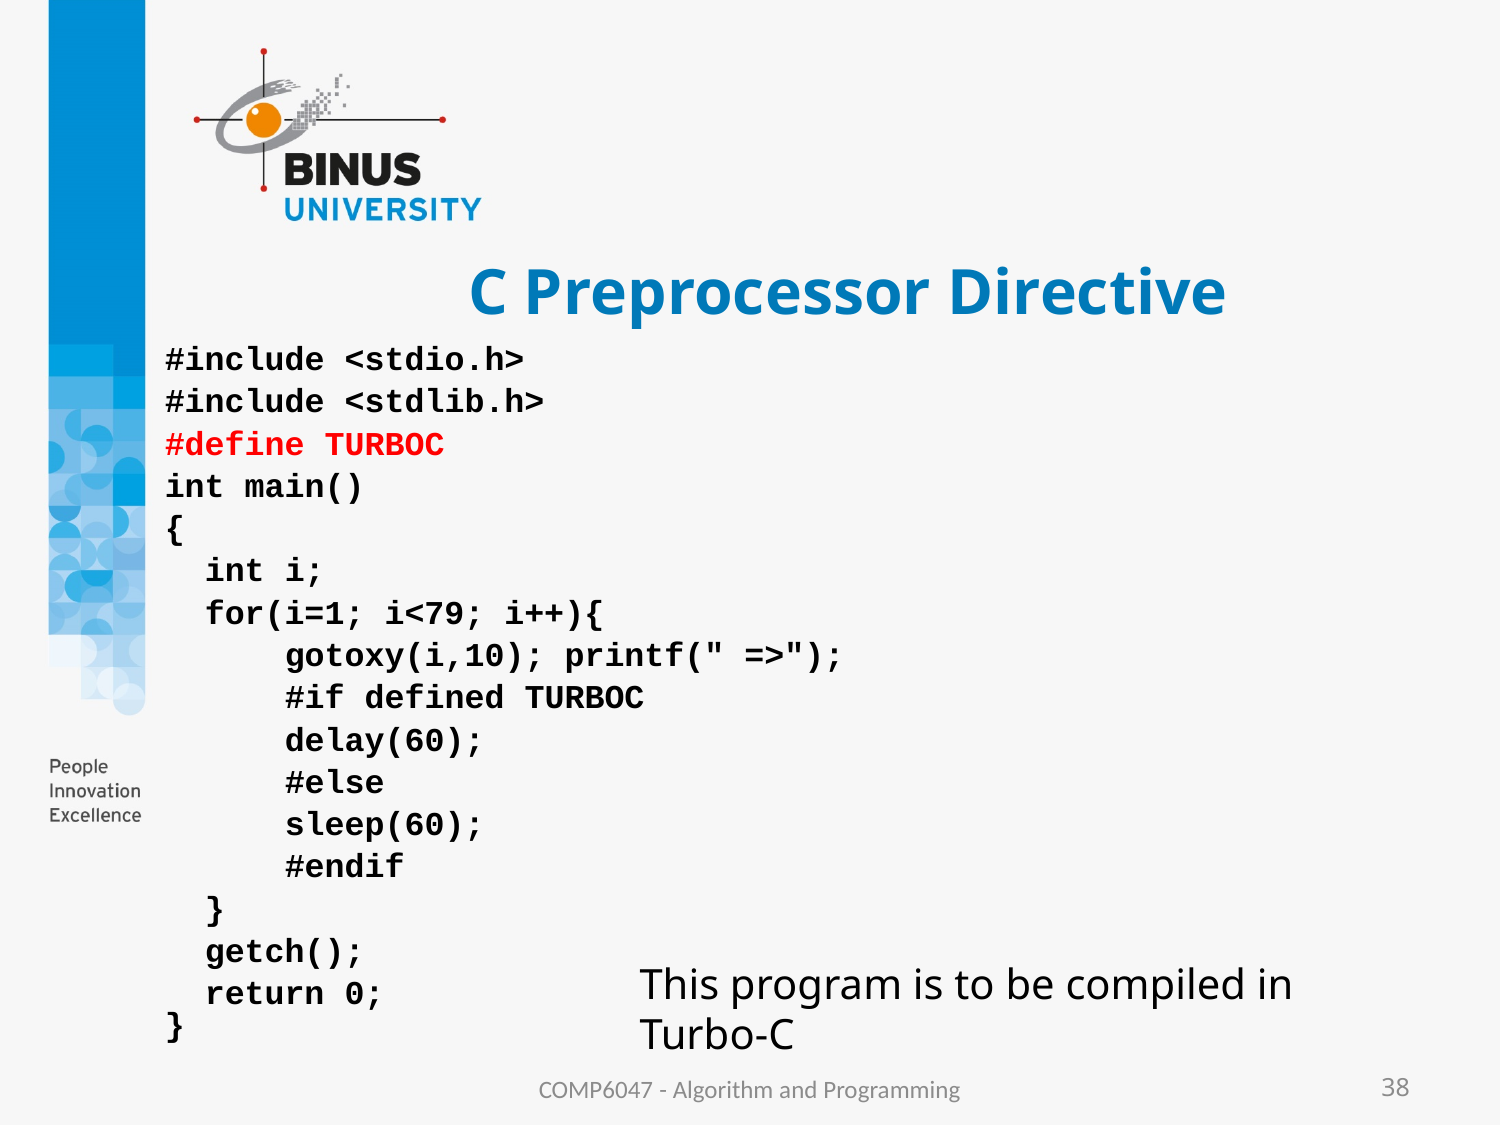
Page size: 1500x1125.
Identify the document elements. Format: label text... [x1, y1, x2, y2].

text_box #include <stdio.h> #include <stdlib.h> #define TURBOC int main() { int i; for(i=1; i<79; i++){ gotoxy(i,10); printf(" =>"); #if defined TURBOC delay(60); #else sleep(60); #endif } getch(); return 0; } [150, 337, 875, 1063]
text_box This program is to be compiled in Turbo-C [624, 949, 1438, 1066]
slide_number 38 [1074, 1066, 1425, 1119]
title C Preprocessor Directive [287, 224, 1409, 355]
picture [0, 0, 1500, 845]
footer COMP6047 - Algorithm and Programming [512, 1058, 988, 1119]
